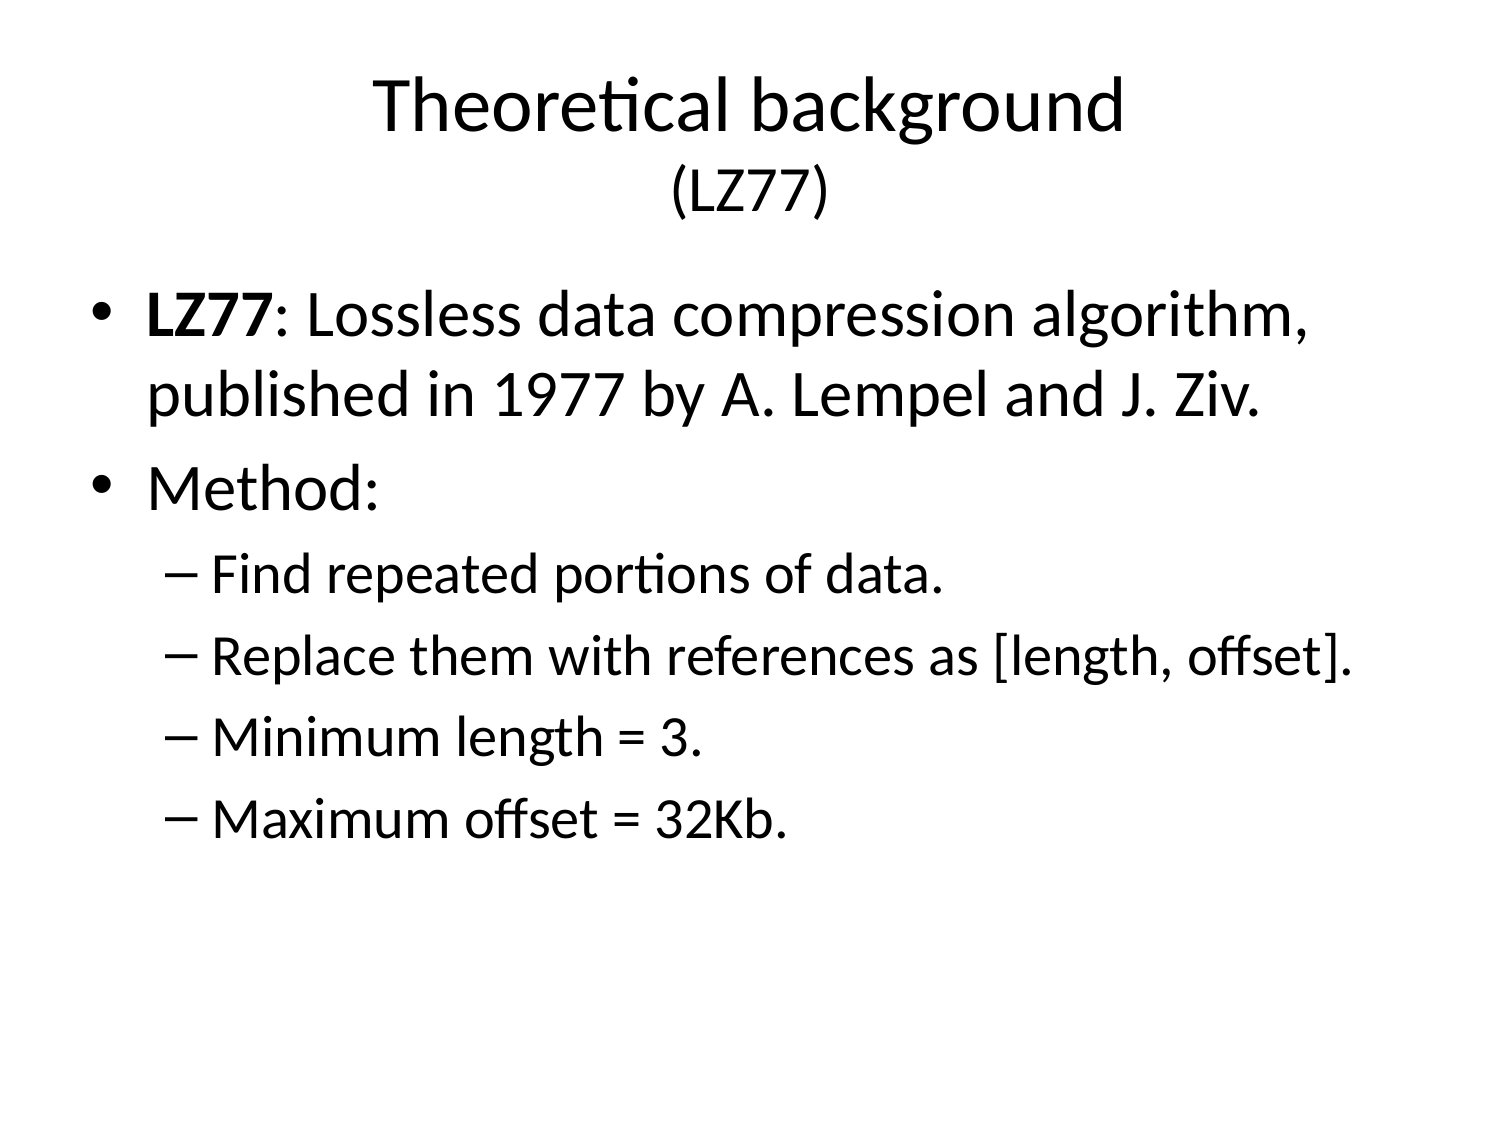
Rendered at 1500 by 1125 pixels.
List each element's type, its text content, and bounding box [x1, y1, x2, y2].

list LZ77: Lossless data compression algorithm, published in 1977 by A. Lempel and J. Ziv. Method: Find repeated portions of data. Replace them with references as [length, offset]. Minimum length = 3. Maximum offset = 32Kb. [75, 262, 1425, 1005]
title Theoretical background (LZ77) [75, 45, 1425, 233]
